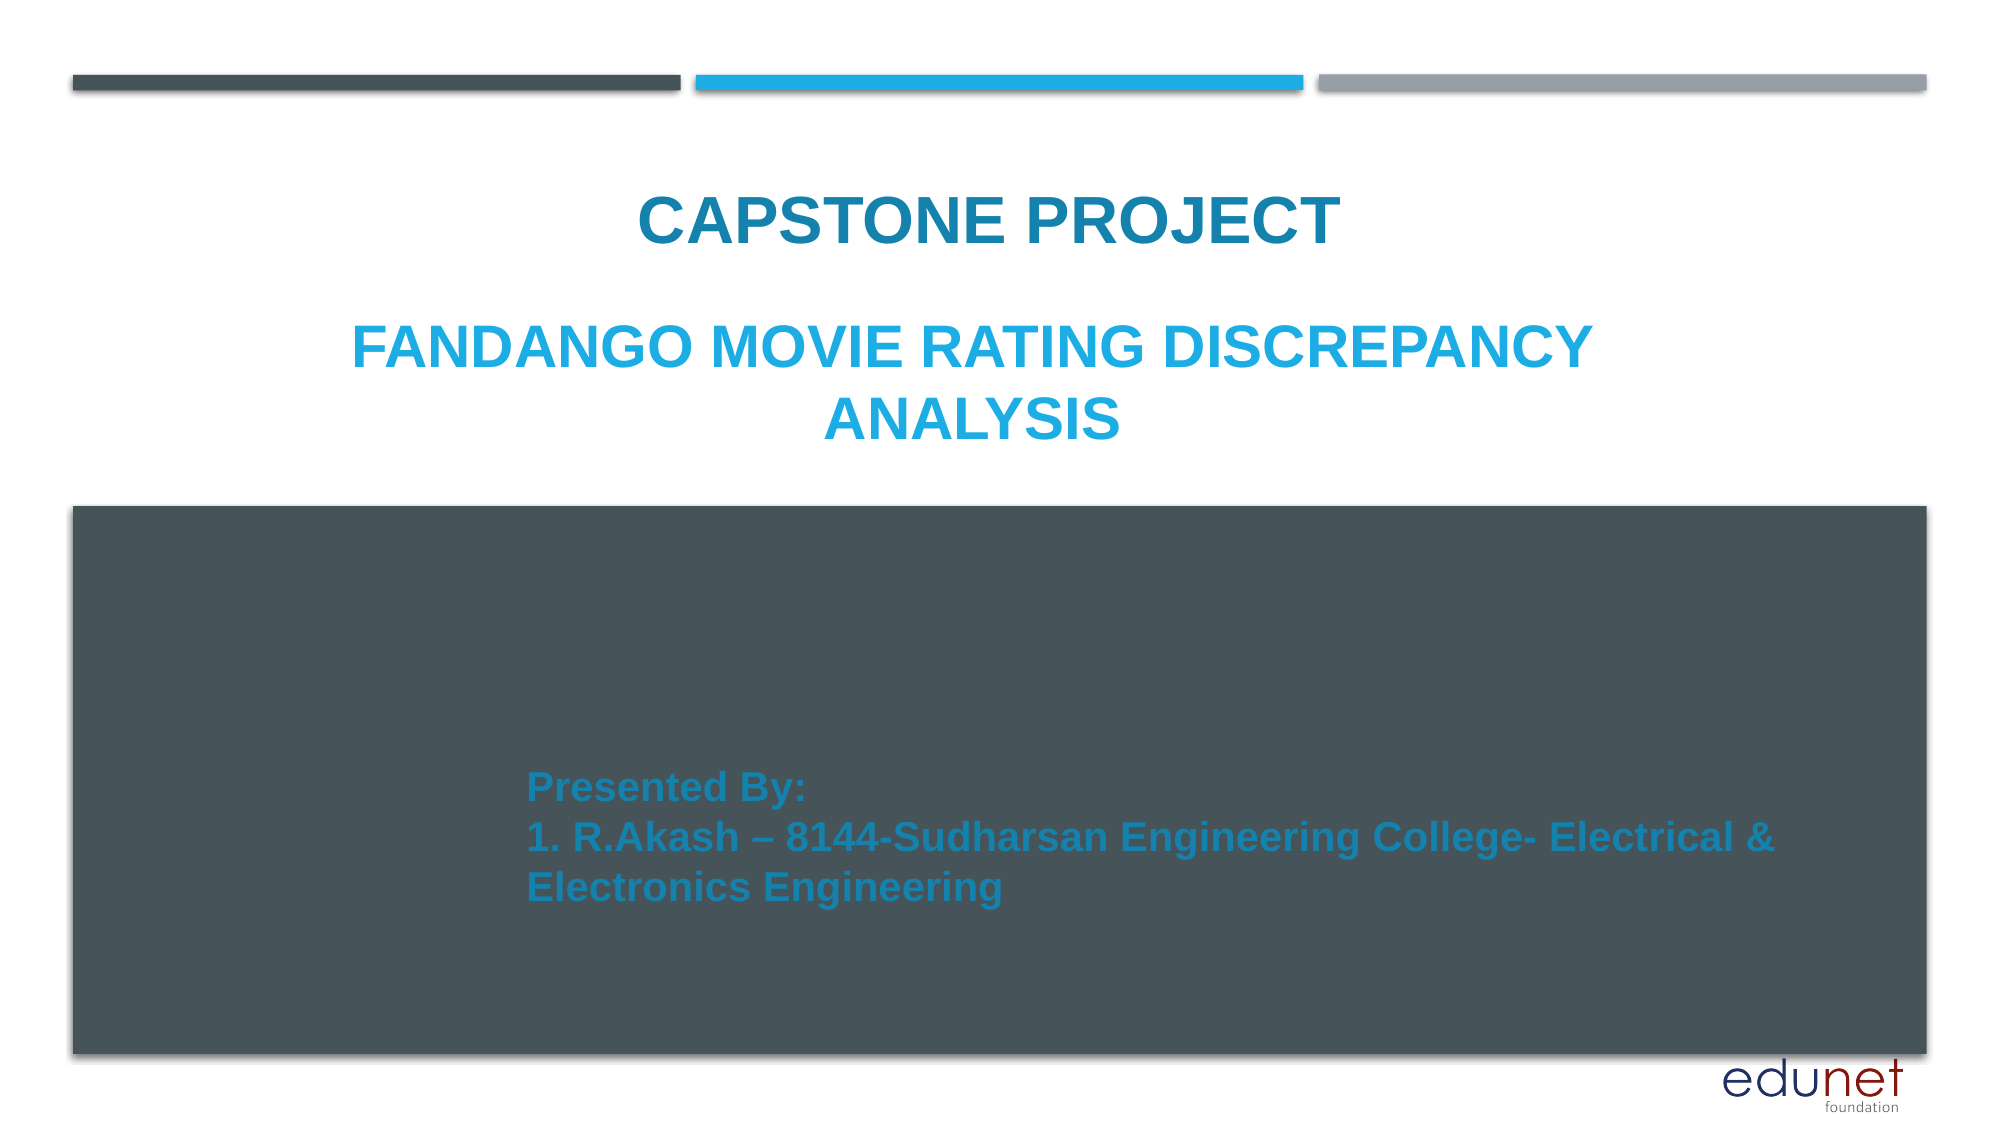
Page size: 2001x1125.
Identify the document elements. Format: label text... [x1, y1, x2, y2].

text_box Presented By: 1. R.Akash – 8144-Sudharsan Engineering College- Electrical & Electronics Engineering [511, 752, 1821, 918]
text_box CAPSTONE PROJECT [0, 169, 2000, 265]
title FANDANGO MOVIE RATING DISCREPANCY ANALYSIS [222, 298, 1723, 460]
picture [1719, 1056, 1905, 1116]
